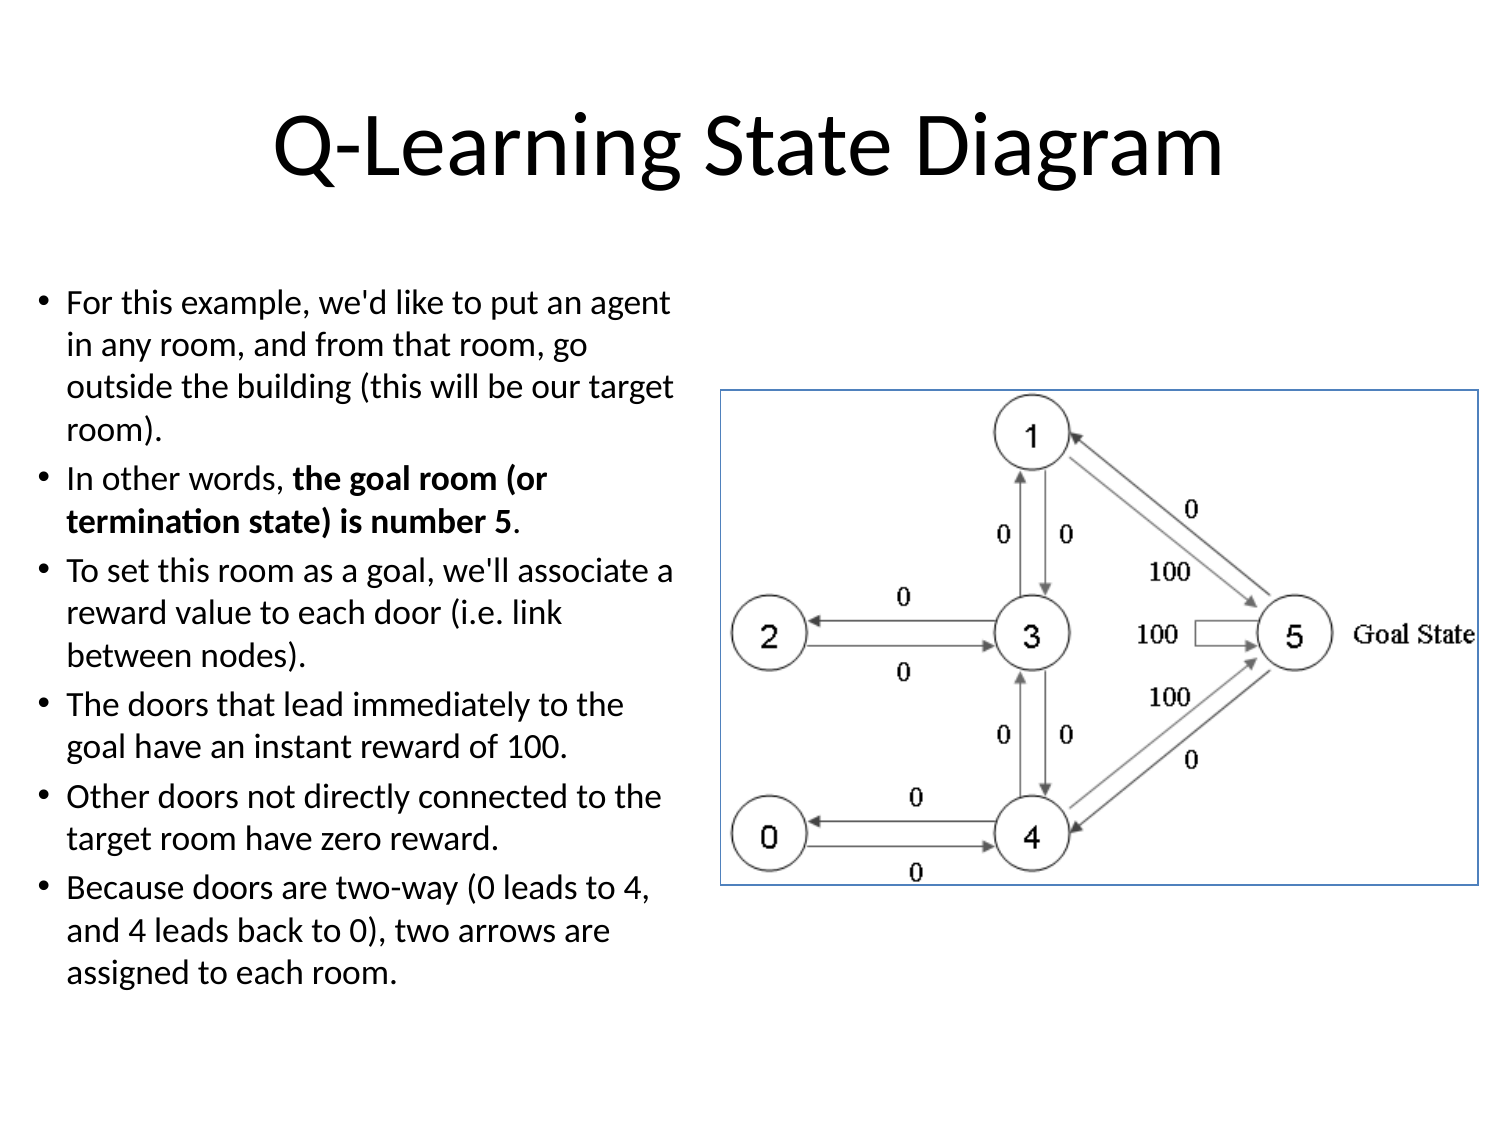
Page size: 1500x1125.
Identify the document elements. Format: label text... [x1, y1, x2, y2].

picture [720, 390, 1478, 885]
list For this example, we'd like to put an agent in any room, and from that room, go outside the building (this will be our target room). In other words, the goal room (or termination state) is number 5. To set this room as a goal, we'll associate a reward value to each door (i.e. link between nodes). The doors that lead immediately to the goal have an instant reward of 100. Other doors not directly connected to the target room have zero reward. Because doors are two-way (0 leads to 4, and 4 leads back to 0), two arrows are assigned to each room. [22, 271, 699, 1004]
title Q-Learning State Diagram [75, 45, 1425, 233]
